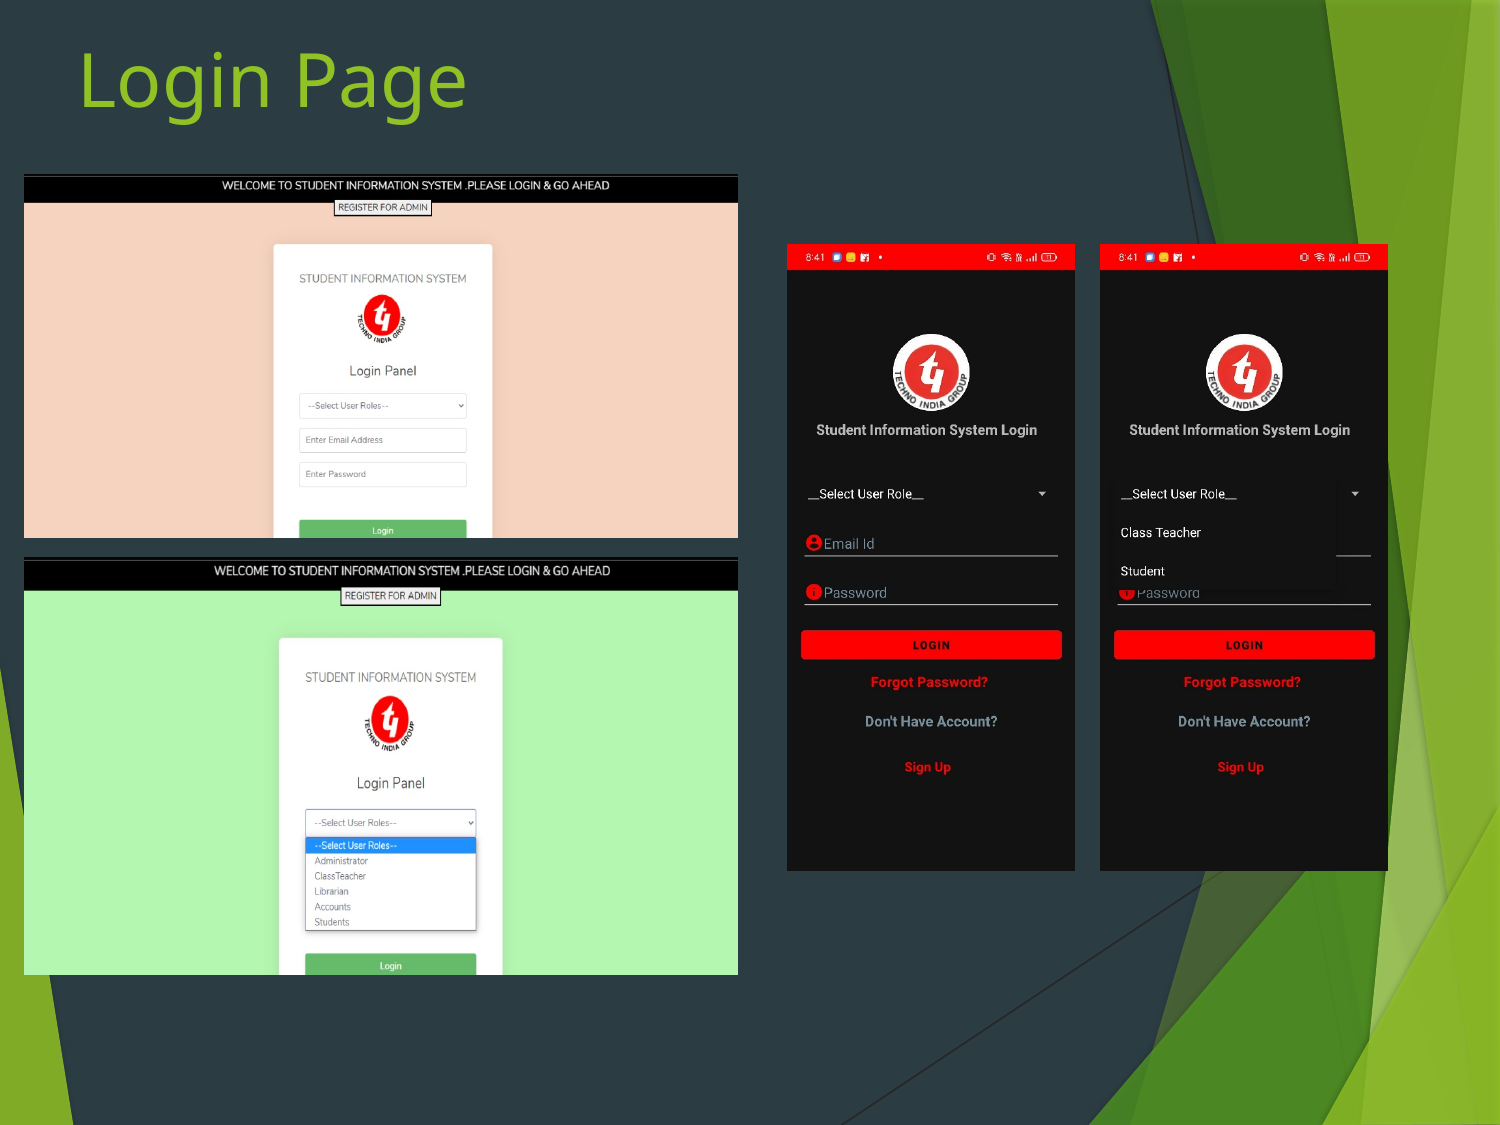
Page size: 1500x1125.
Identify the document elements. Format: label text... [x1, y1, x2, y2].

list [24, 174, 738, 538]
picture [24, 556, 738, 976]
picture [786, 243, 1076, 871]
title Login Page [62, 24, 700, 138]
picture [1099, 243, 1388, 871]
